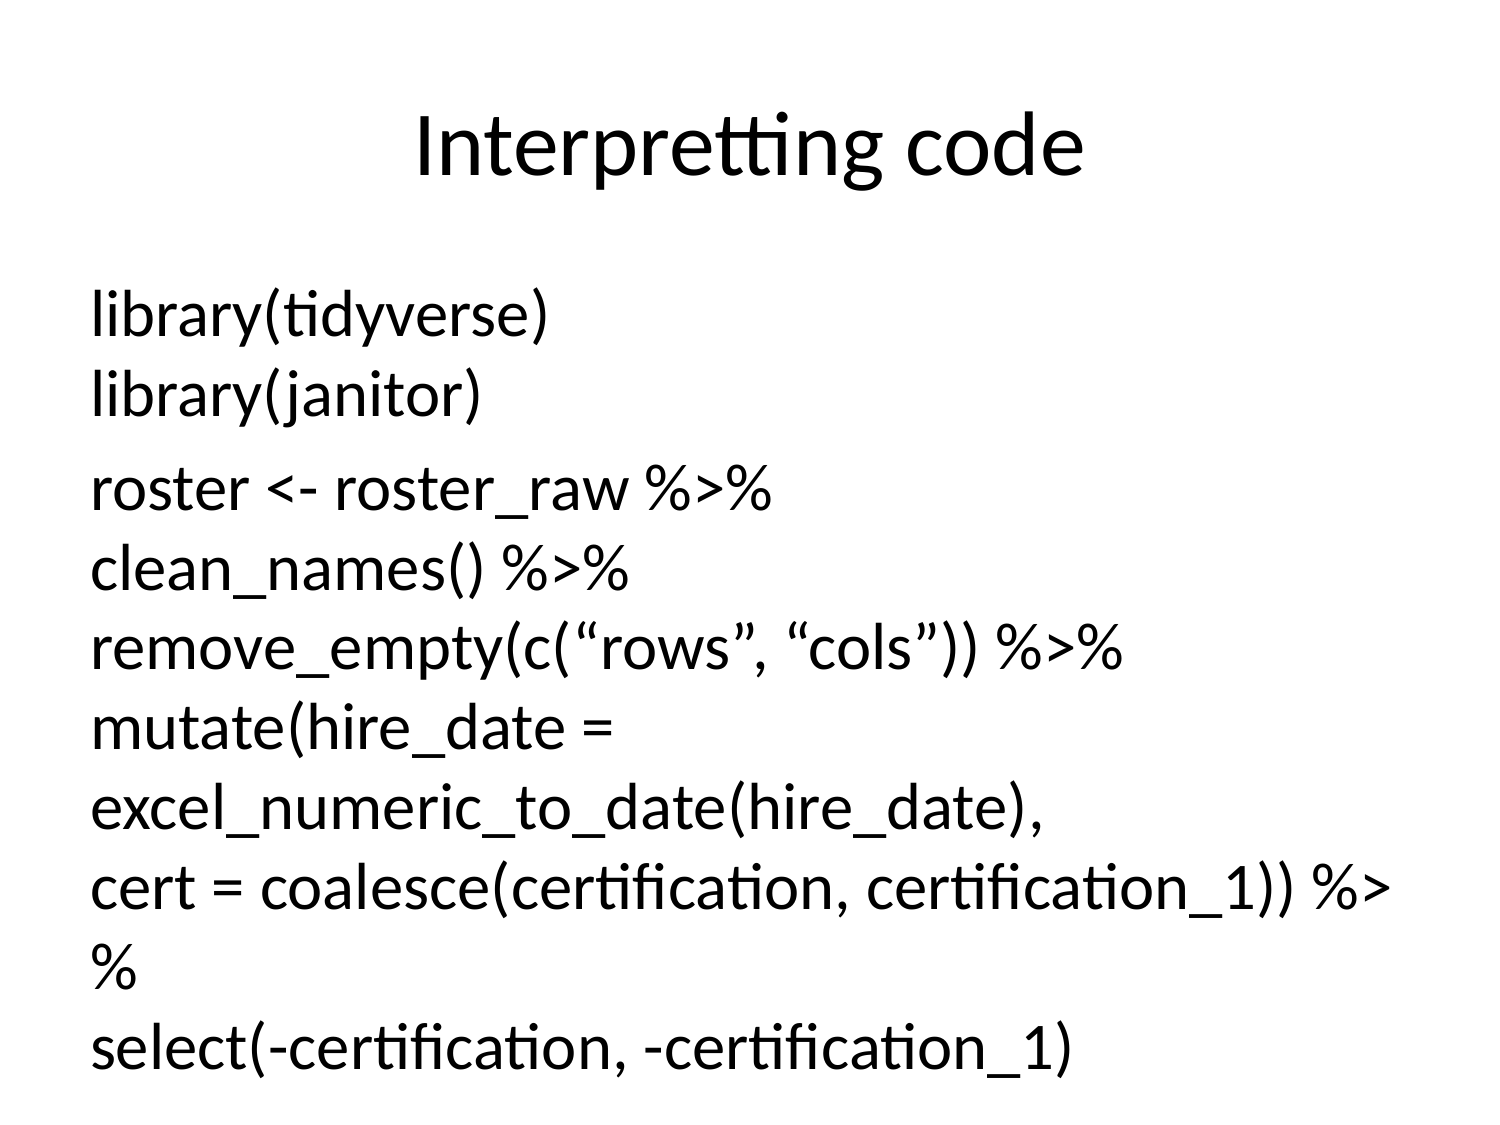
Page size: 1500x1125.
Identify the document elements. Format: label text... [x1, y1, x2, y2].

list library(tidyverse) library(janitor) roster <- roster_raw %>% clean_names() %>% remove_empty(c(“rows”, “cols”)) %>% mutate(hire_date = excel_numeric_to_date(hire_date), cert = coalesce(certification, certification_1)) %>% select(-certification, -certification_1) [75, 262, 1425, 1005]
title Interpretting code [75, 45, 1425, 233]
